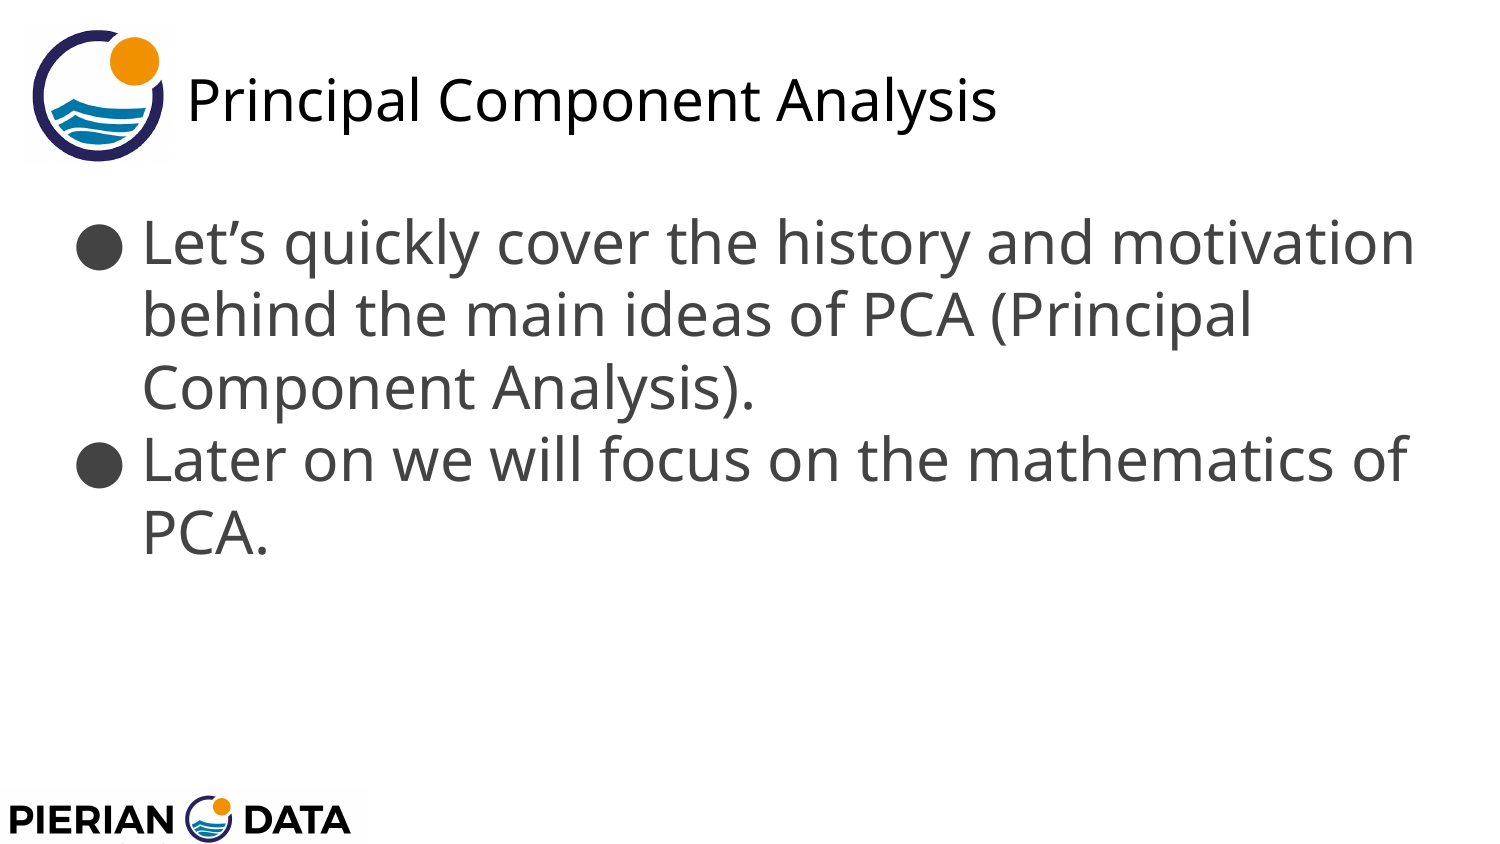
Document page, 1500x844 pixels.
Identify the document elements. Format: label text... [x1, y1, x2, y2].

list Let’s quickly cover the history and motivation behind the main ideas of PCA (Principal Component Analysis). Later on we will focus on the mathematics of PCA. [51, 189, 1476, 750]
picture [0, 787, 368, 844]
title Principal Component Analysis [176, 48, 1449, 143]
picture [24, 24, 172, 167]
